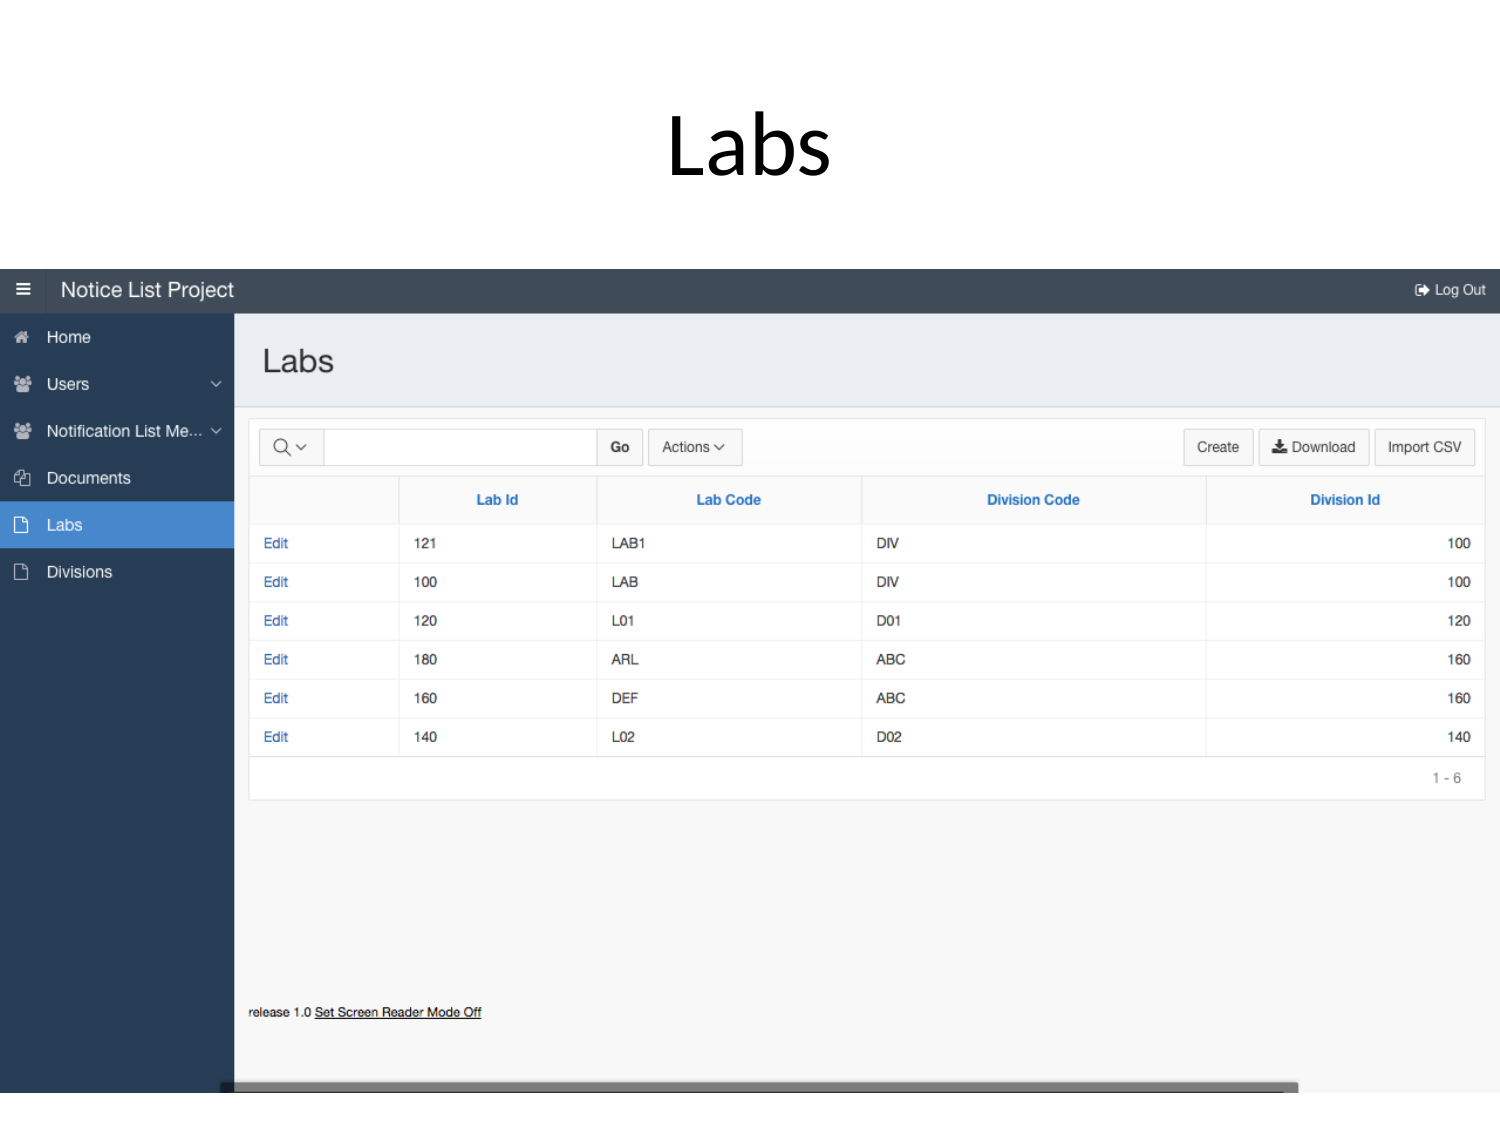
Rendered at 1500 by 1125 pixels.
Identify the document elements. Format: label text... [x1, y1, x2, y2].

title Labs [75, 45, 1425, 233]
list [0, 249, 1500, 1113]
